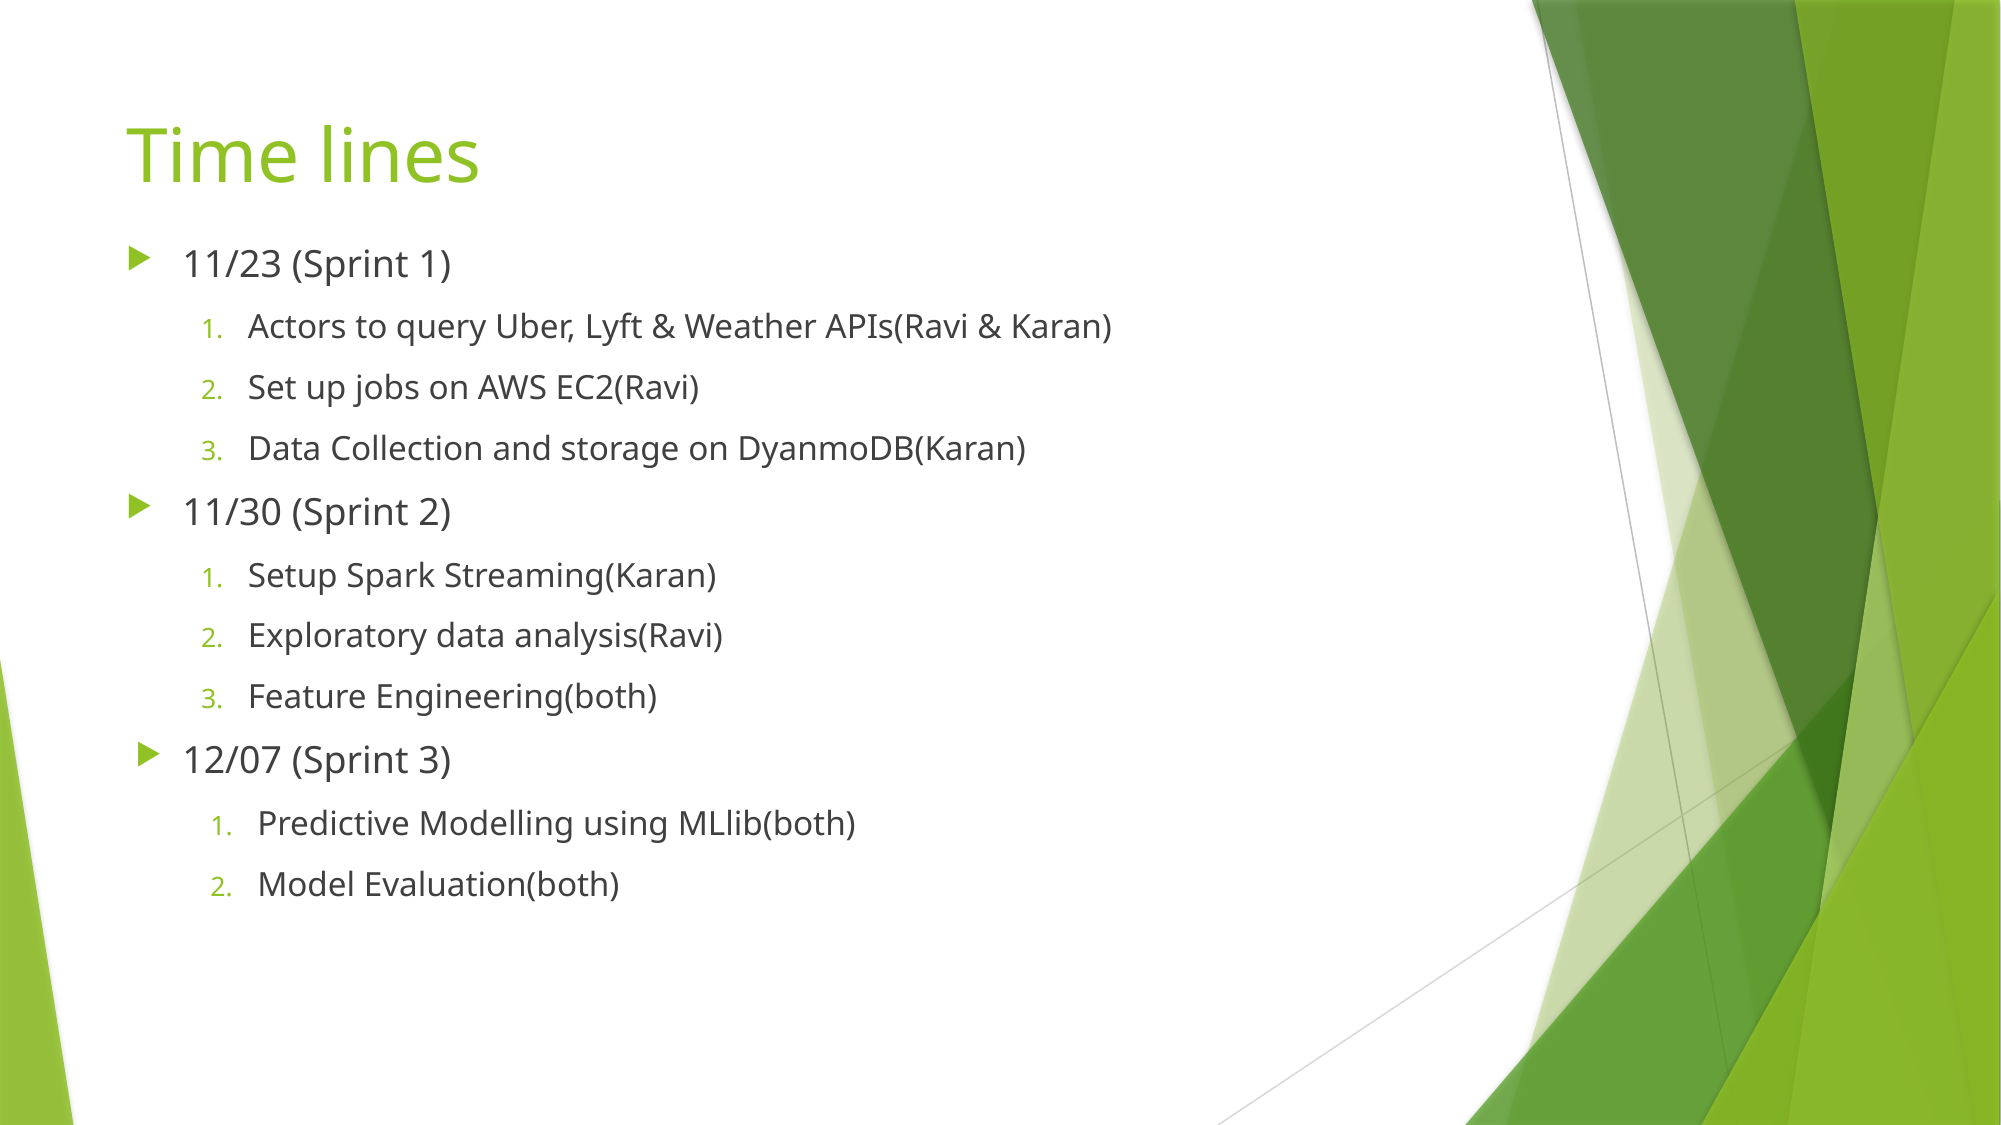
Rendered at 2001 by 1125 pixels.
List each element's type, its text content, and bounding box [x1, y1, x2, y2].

title Time lines [111, 99, 1522, 232]
list 11/23 (Sprint 1) Actors to query Uber, Lyft & Weather APIs(Ravi & Karan) Set up jobs on AWS EC2(Ravi) Data Collection and storage on DyanmoDB(Karan) 11/30 (Sprint 2) Setup Spark Streaming(Karan) Exploratory data analysis(Ravi) Feature Engineering(both) 12/07 (Sprint 3) Predictive Modelling using MLlib(both) Model Evaluation(both) [111, 232, 1522, 1003]
